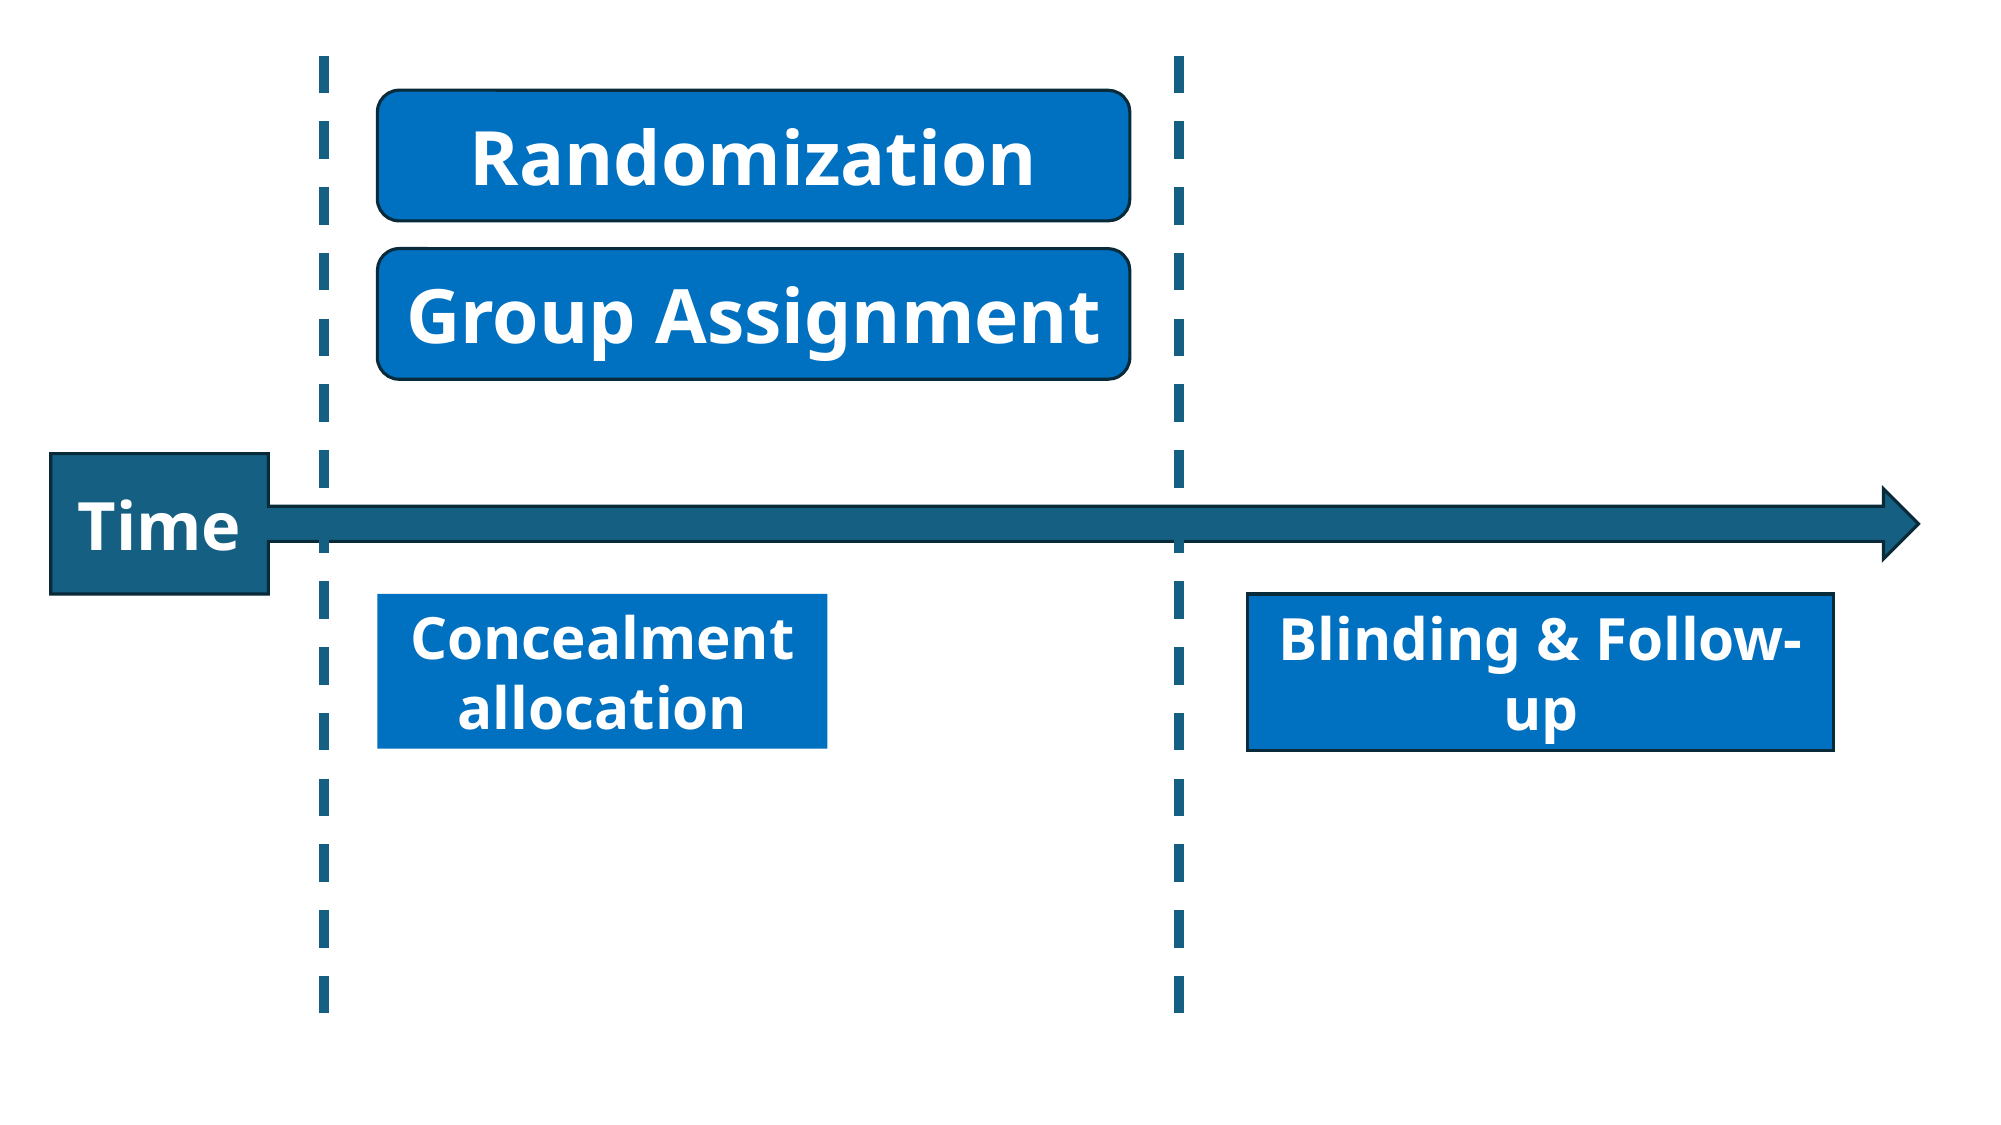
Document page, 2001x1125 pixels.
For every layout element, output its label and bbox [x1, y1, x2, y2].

text_box [50, 55, 1919, 1041]
